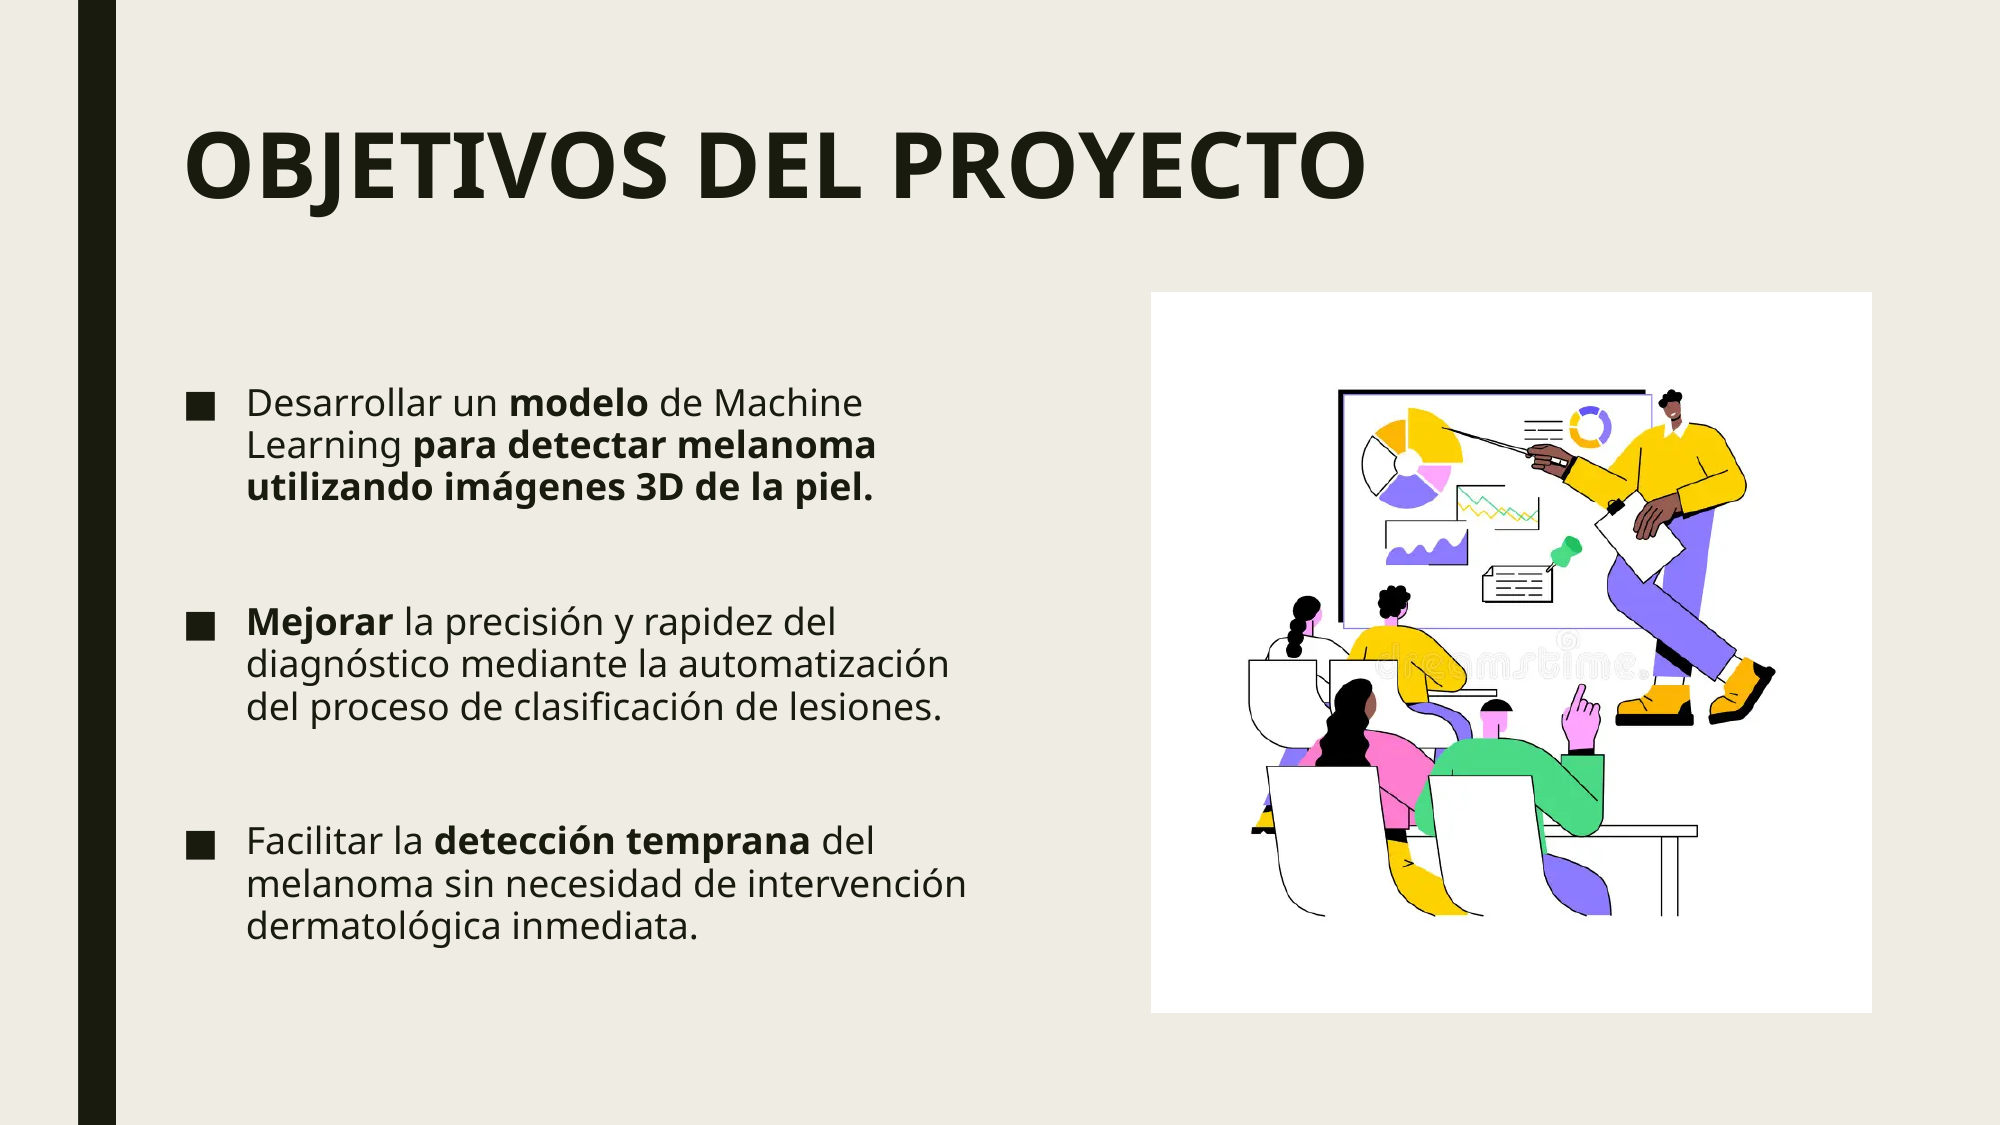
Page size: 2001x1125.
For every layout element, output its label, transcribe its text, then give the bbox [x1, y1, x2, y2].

title OBJETIVOS DEL PROYECTO [167, 112, 1890, 357]
picture [1151, 292, 1872, 1013]
list Desarrollar un modelo de Machine Learning para detectar melanoma utilizando imágenes 3D de la piel. Mejorar la precisión y rapidez del diagnóstico mediante la automatización del proceso de clasificación de lesiones. Facilitar la detección temprana del melanoma sin necesidad de intervención dermatológica inmediata. [167, 375, 1000, 963]
text_box [76, 0, 119, 1125]
